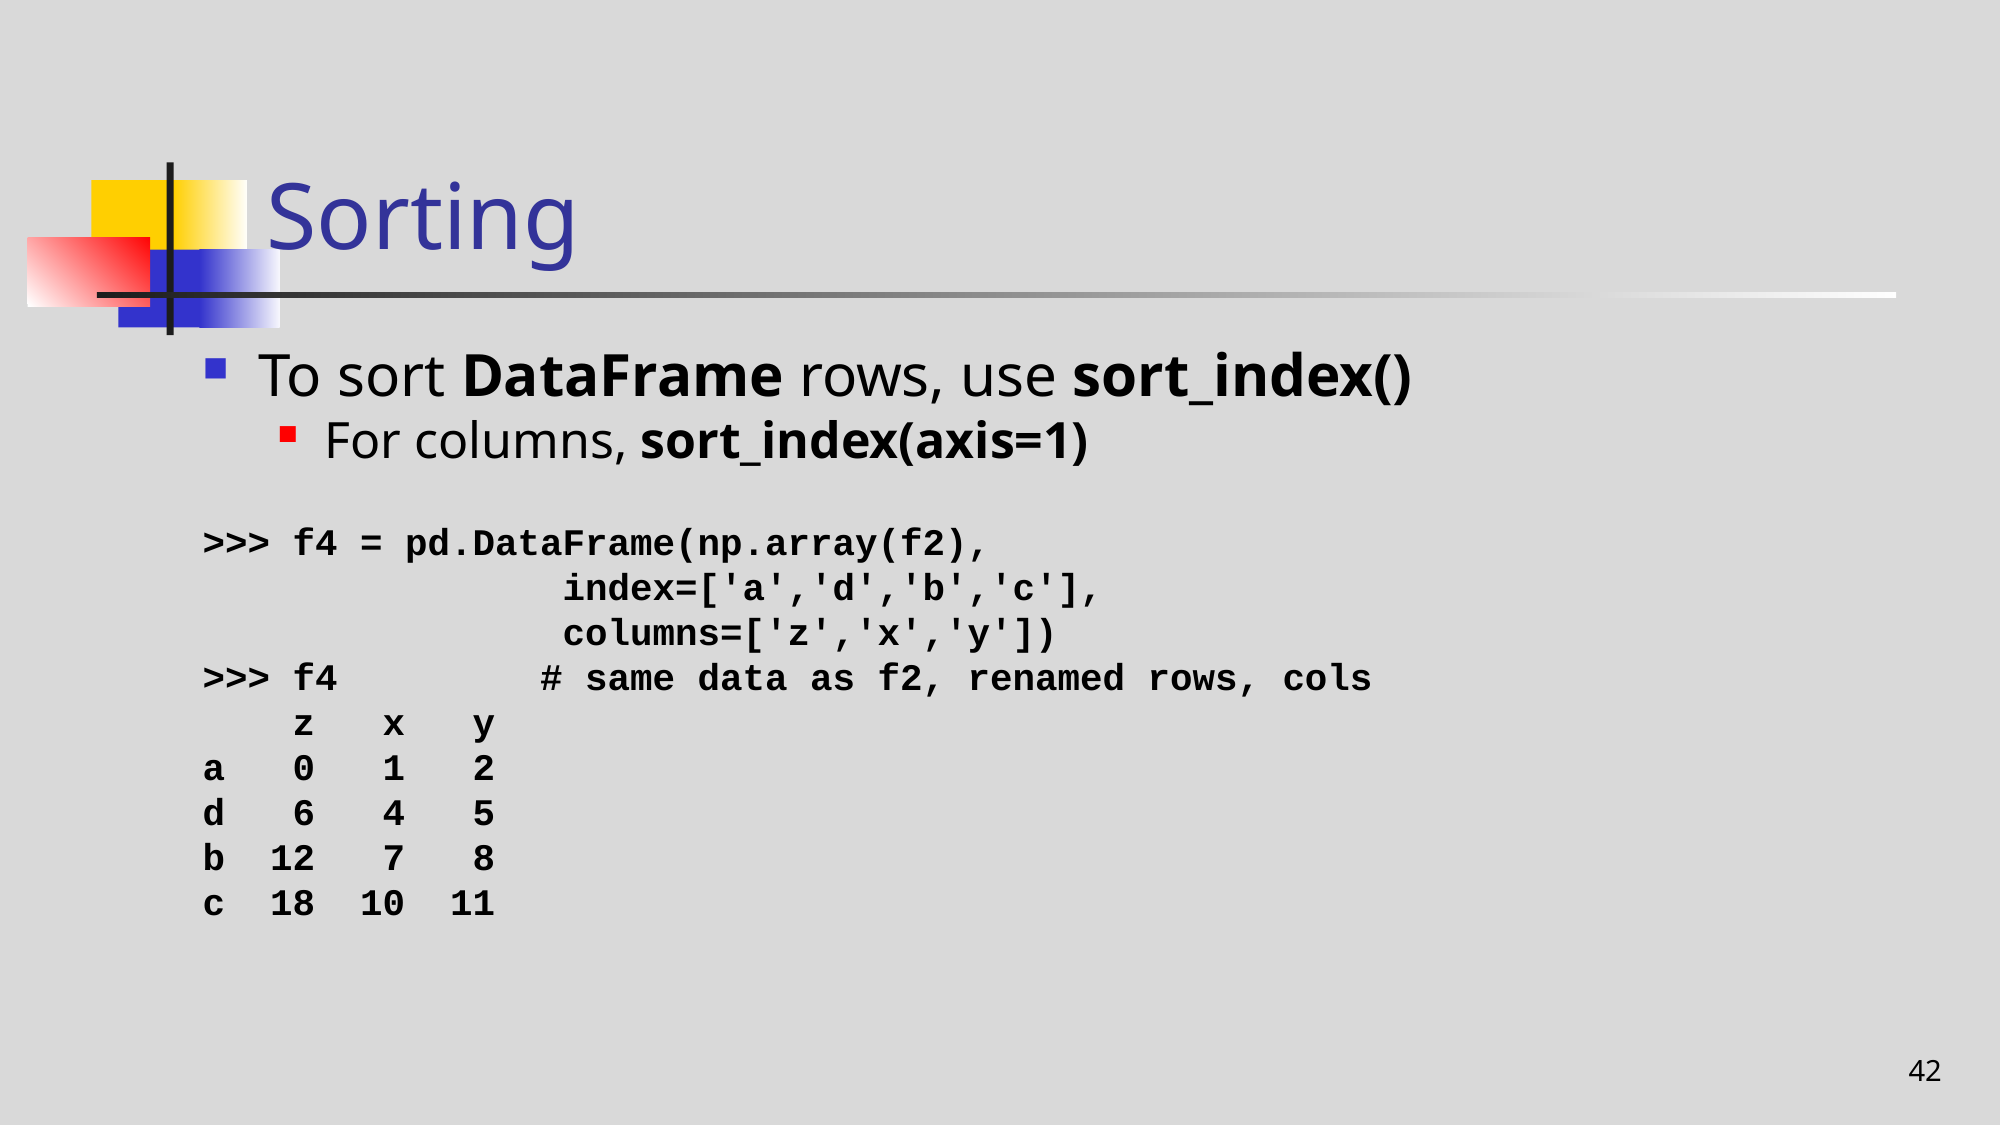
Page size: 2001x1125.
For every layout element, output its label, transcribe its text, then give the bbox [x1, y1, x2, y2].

list To sort DataFrame rows, use sort_index() For columns, sort_index(axis=1) >>> f4 = pd.DataFrame(np.array(f2), index=['a','d','b','c'], columns=['z','x','y']) >>> f4 # same data as f2, renamed rows, cols z x y a 0 1 2 d 6 4 5 b 12 7 8 c 18 10 11 [187, 331, 1719, 1006]
slide_number 42 [1540, 1023, 1958, 1100]
title Sorting [251, 35, 1957, 275]
